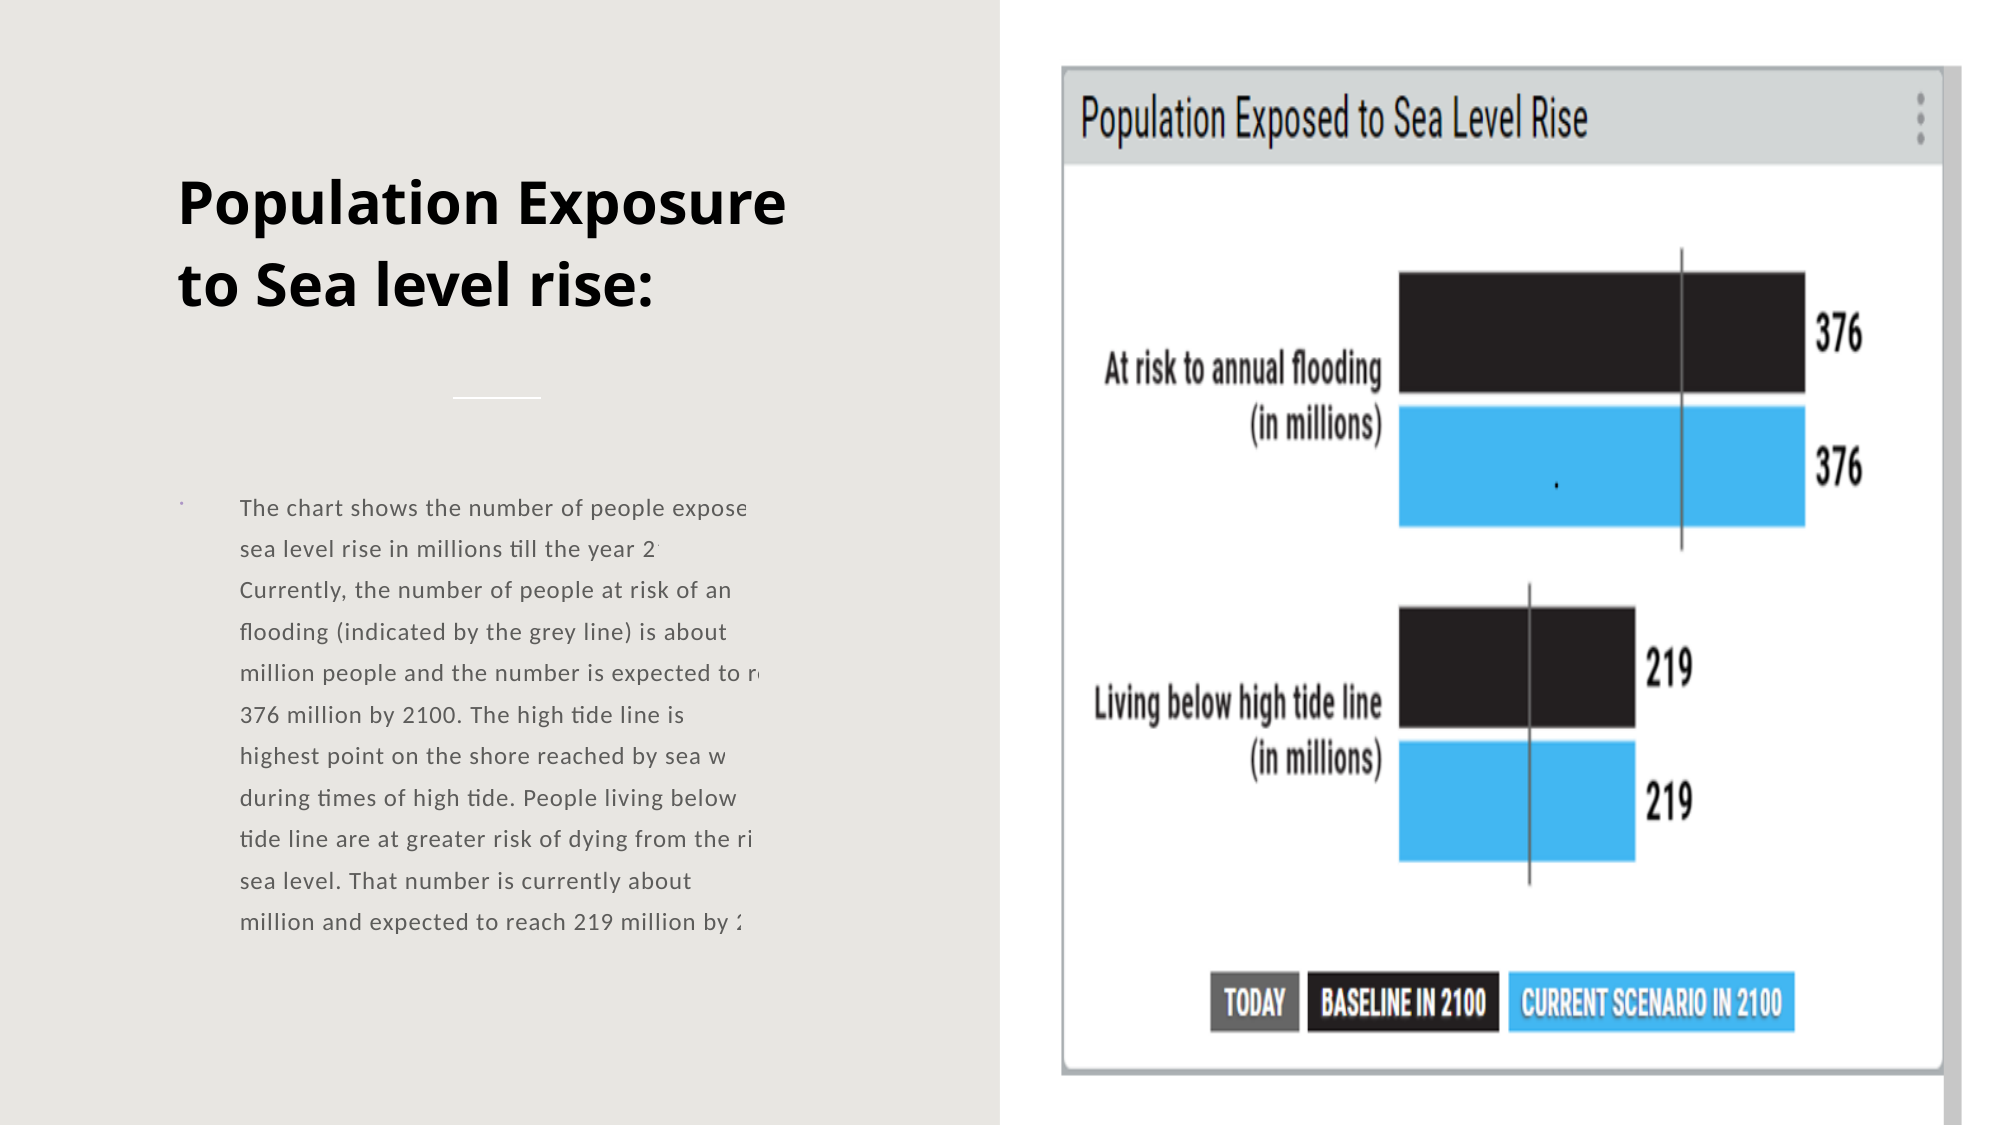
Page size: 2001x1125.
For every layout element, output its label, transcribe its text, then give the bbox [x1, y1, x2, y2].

text_box [0, 0, 999, 1125]
list The chart shows the number of people exposed to sea level rise in millions till the year 2100. Currently, the number of people at risk of annual flooding (indicated by the grey line) is about 261 million people and the number is expected to reach 376 million by 2100. The high tide line is the highest point on the shore reached by sea water during times of high tide. People living below high tide line are at greater risk of dying from the rise in sea level. That number is currently about 120 million and expected to reach 219 million by 2100 [162, 471, 832, 948]
text_box [999, 0, 2000, 1125]
picture [1059, 58, 1963, 1125]
title Population Exposure to Sea level rise: [162, 87, 832, 327]
